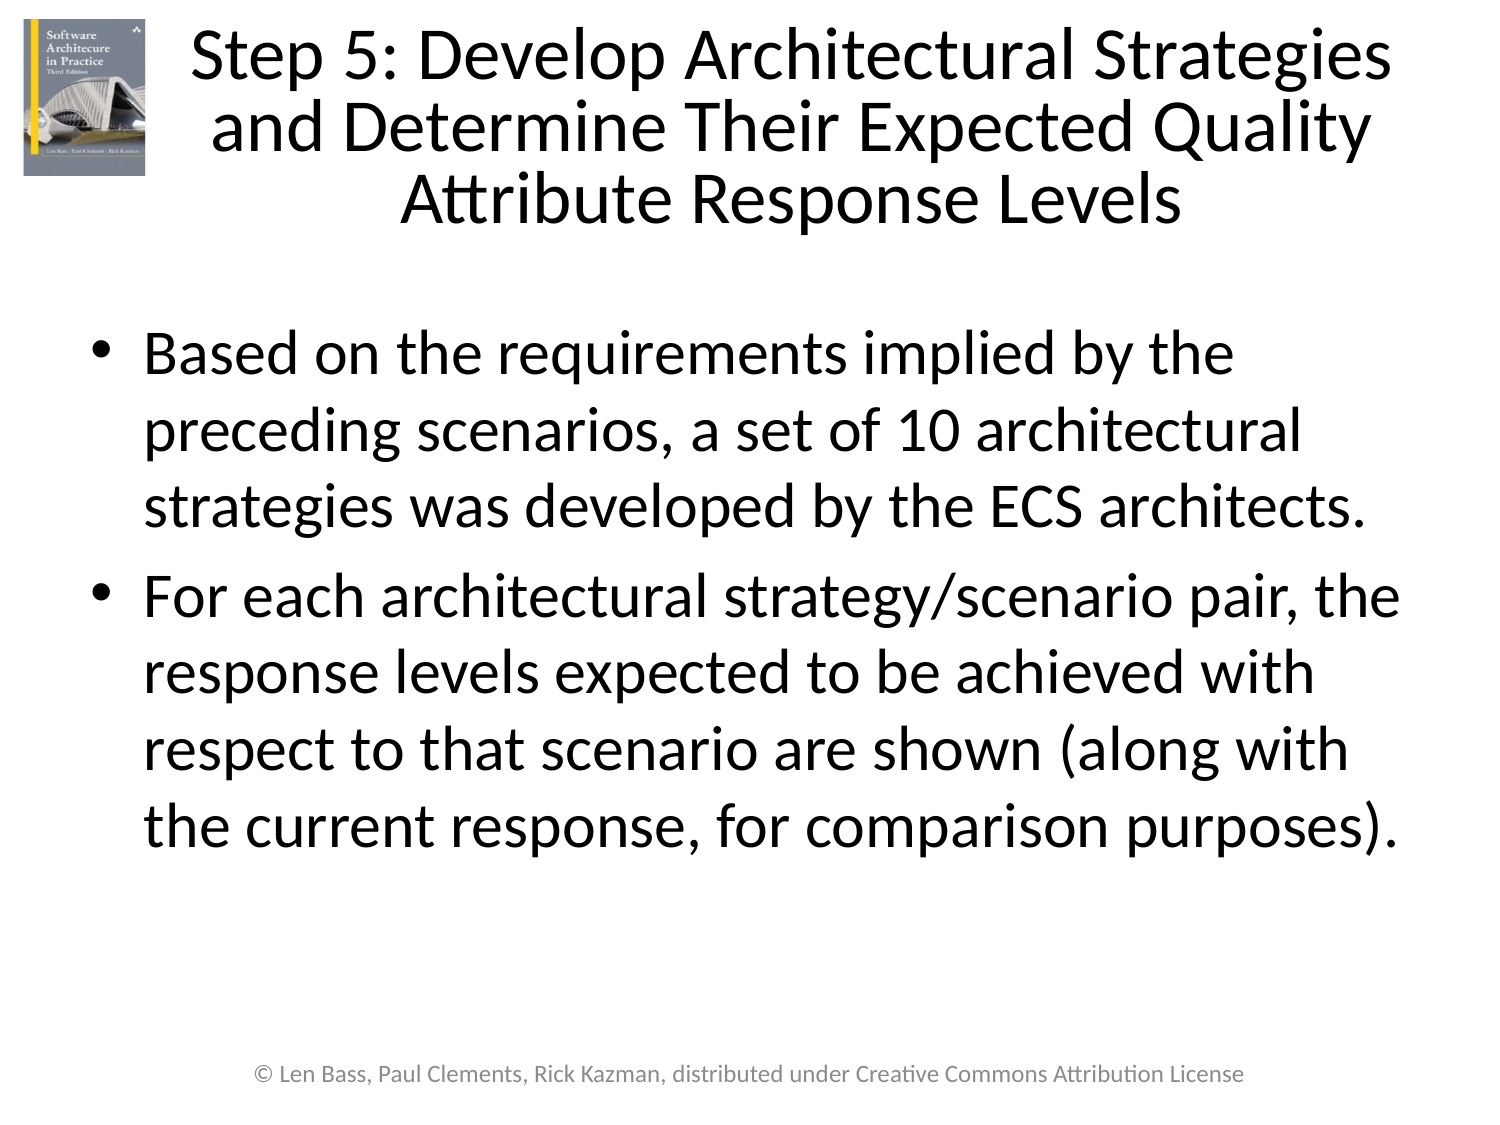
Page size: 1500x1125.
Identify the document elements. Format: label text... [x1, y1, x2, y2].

list Based on the requirements implied by the preceding scenarios, a set of 10 architectural strategies was developed by the ECS architects. For each architectural strategy/scenario pair, the response levels expected to be achieved with respect to that scenario are shown (along with the current response, for comparison purposes). [75, 302, 1425, 1005]
footer © Len Bass, Paul Clements, Rick Kazman, distributed under Creative Commons Attribution License [230, 1042, 1270, 1103]
title Step 5: Develop Architectural Strategies and Determine Their Expected Quality Attribute Response Levels [159, 7, 1425, 254]
picture [5, 19, 159, 176]
